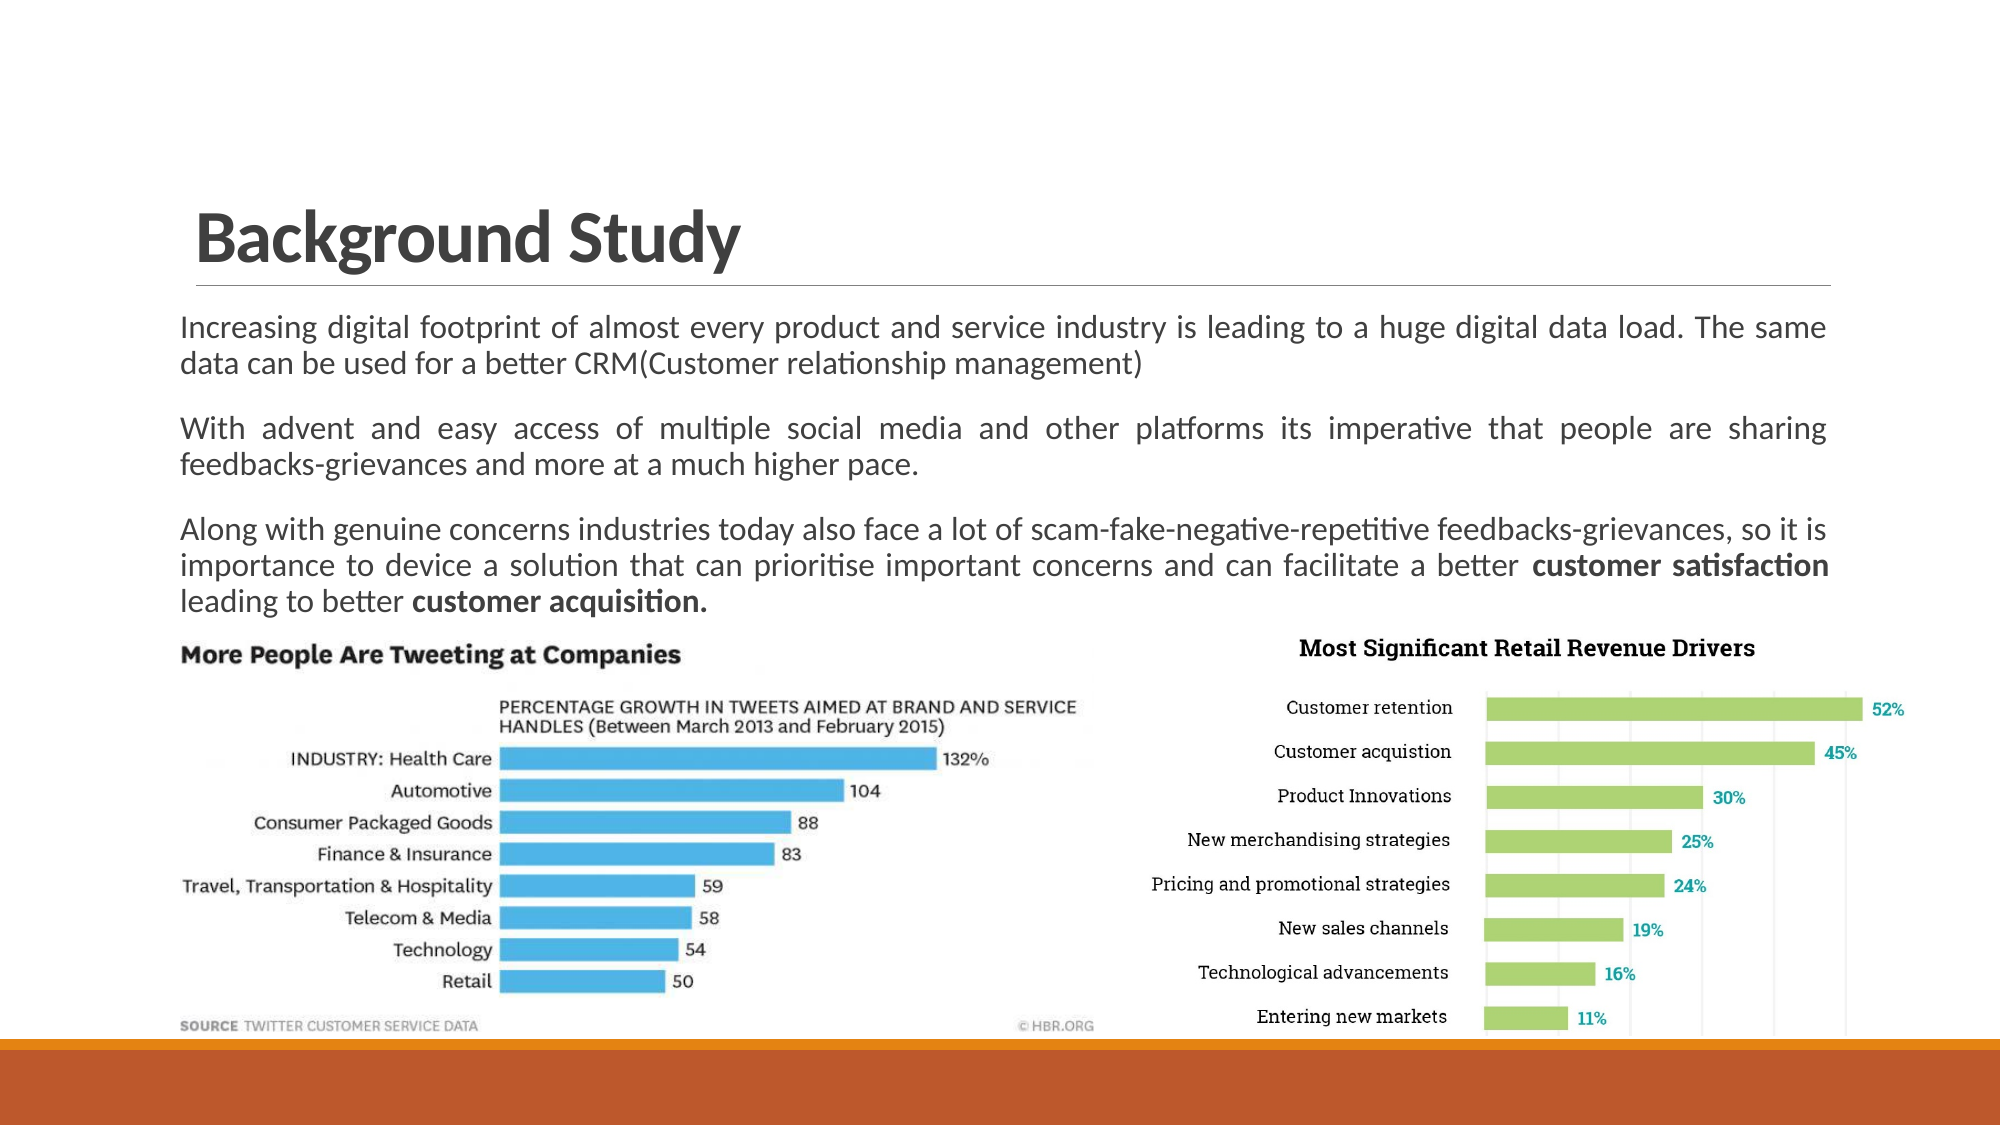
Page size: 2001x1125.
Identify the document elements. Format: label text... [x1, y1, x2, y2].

list Increasing digital footprint of almost every product and service industry is leading to a huge digital data load. The same data can be used for a better CRM(Customer relationship management) With advent and easy access of multiple social media and other platforms its imperative that people are sharing feedbacks-grievances and more at a much higher pace. Along with genuine concerns industries today also face a lot of scam-fake-negative-repetitive feedbacks-grievances, so it is importance to device a solution that can prioritise important concerns and can facilitate a better customer satisfaction leading to better customer acquisition. [180, 302, 1830, 641]
title Background Study [180, 47, 1830, 285]
picture [1148, 624, 1917, 1036]
picture [179, 639, 1095, 1036]
